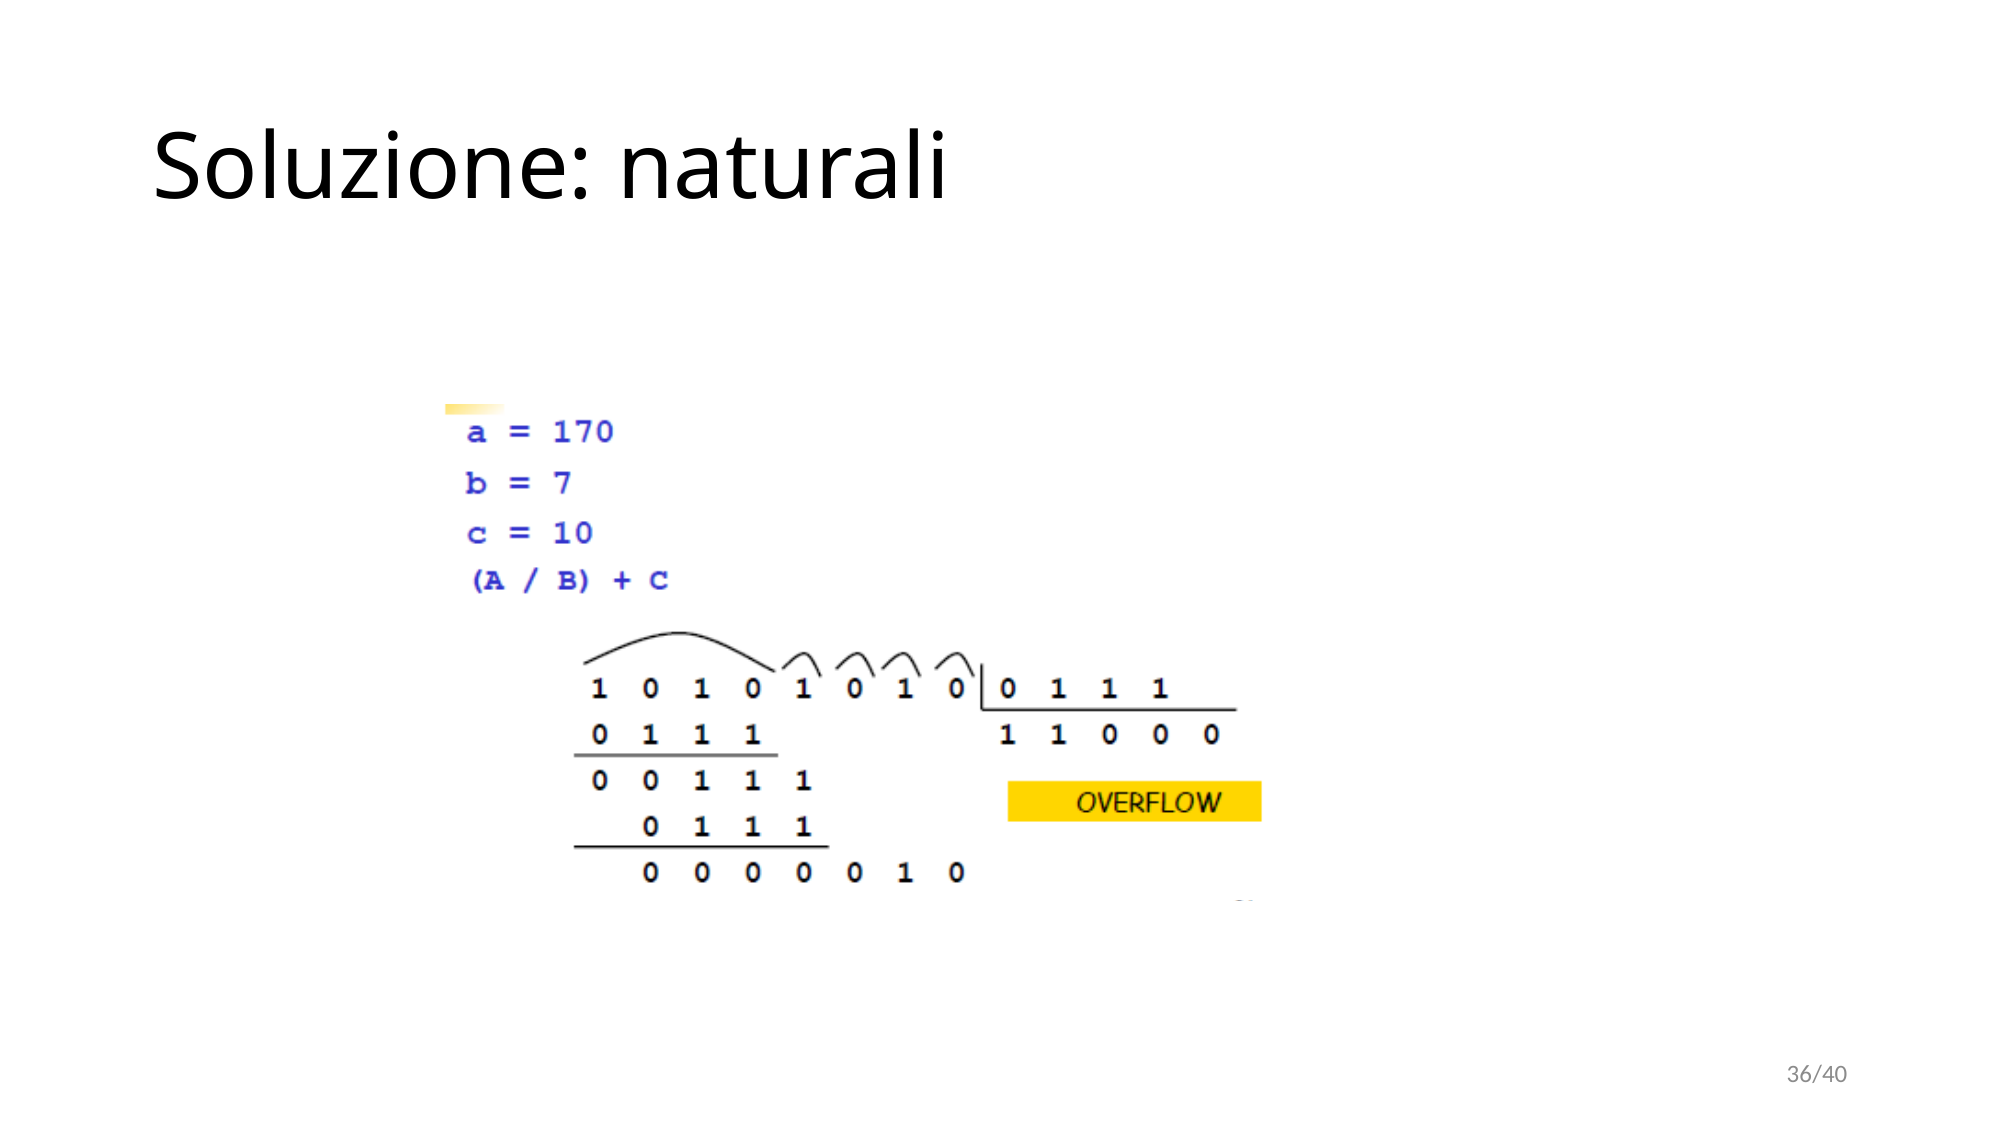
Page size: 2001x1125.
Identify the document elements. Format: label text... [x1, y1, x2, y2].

slide_number 36 [1412, 1042, 1863, 1103]
picture [431, 404, 1295, 901]
title Soluzione: naturali [137, 59, 1863, 278]
